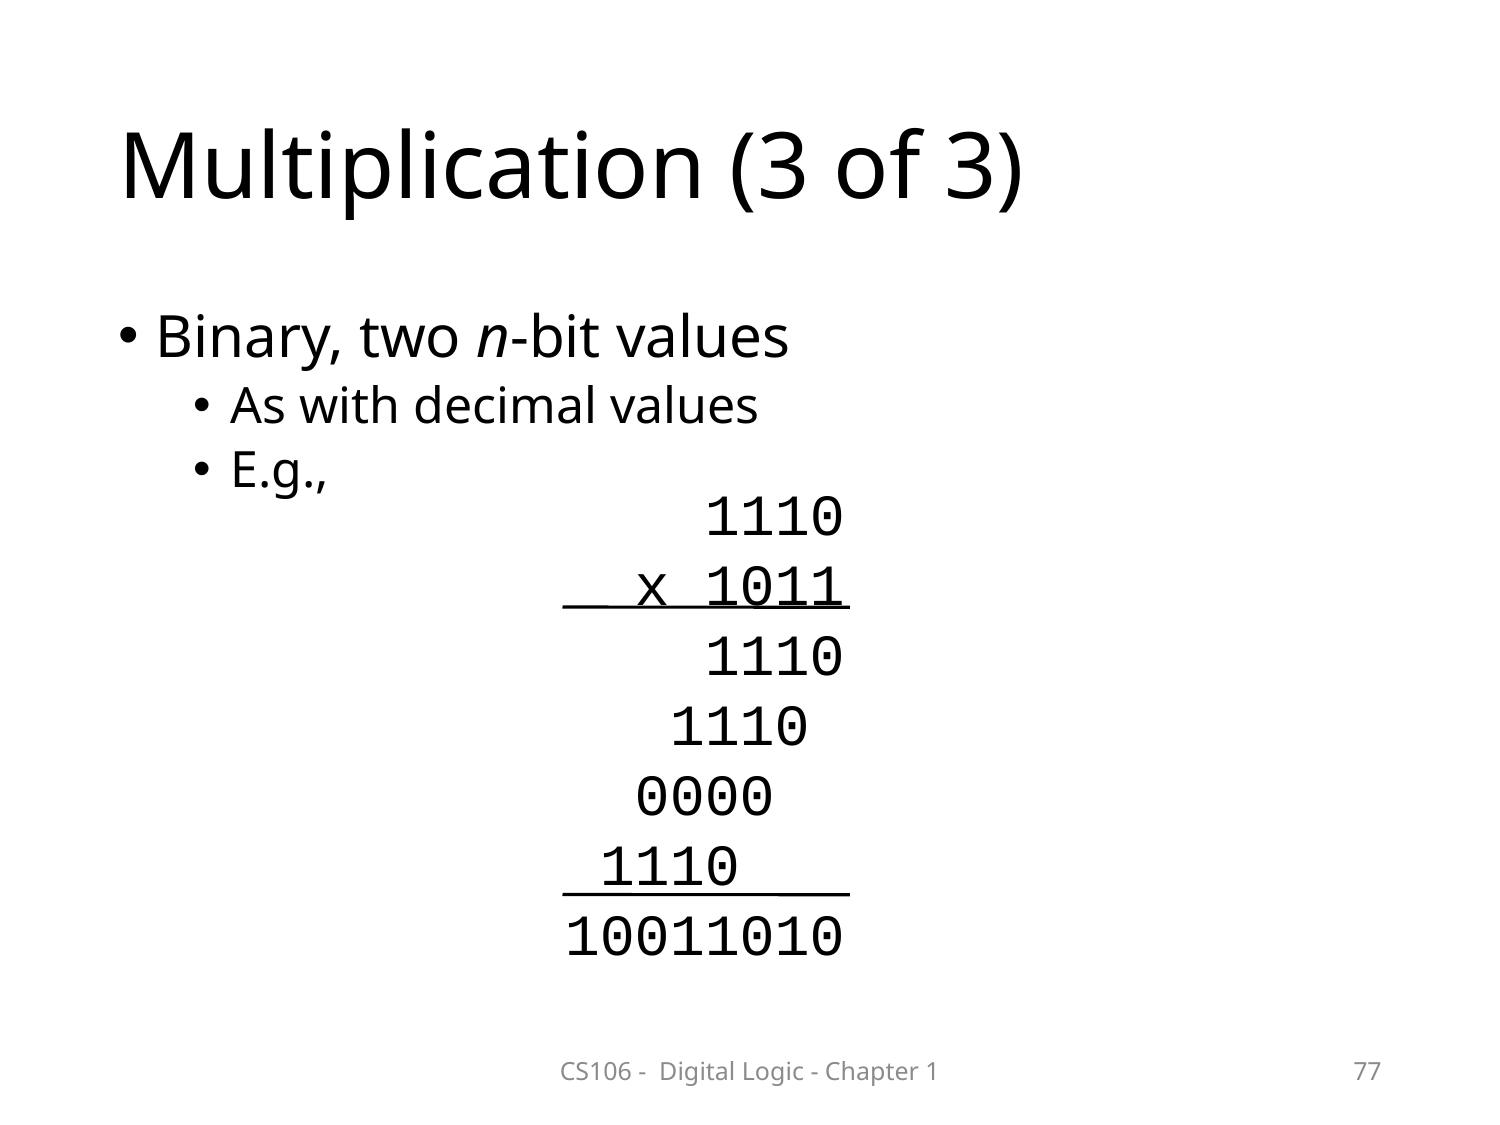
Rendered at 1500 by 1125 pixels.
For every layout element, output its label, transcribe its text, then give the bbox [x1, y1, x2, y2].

list Binary, two n-bit values As with decimal values E.g., [103, 299, 1397, 1014]
text_box 1110 x 1011 1110 1110 0000 1110 10011010 [549, 469, 1050, 975]
slide_number 77 [1059, 1042, 1397, 1103]
footer CS106 - Digital Logic - Chapter 1 [496, 1042, 1004, 1103]
title Multiplication (3 of 3) [103, 59, 1397, 278]
